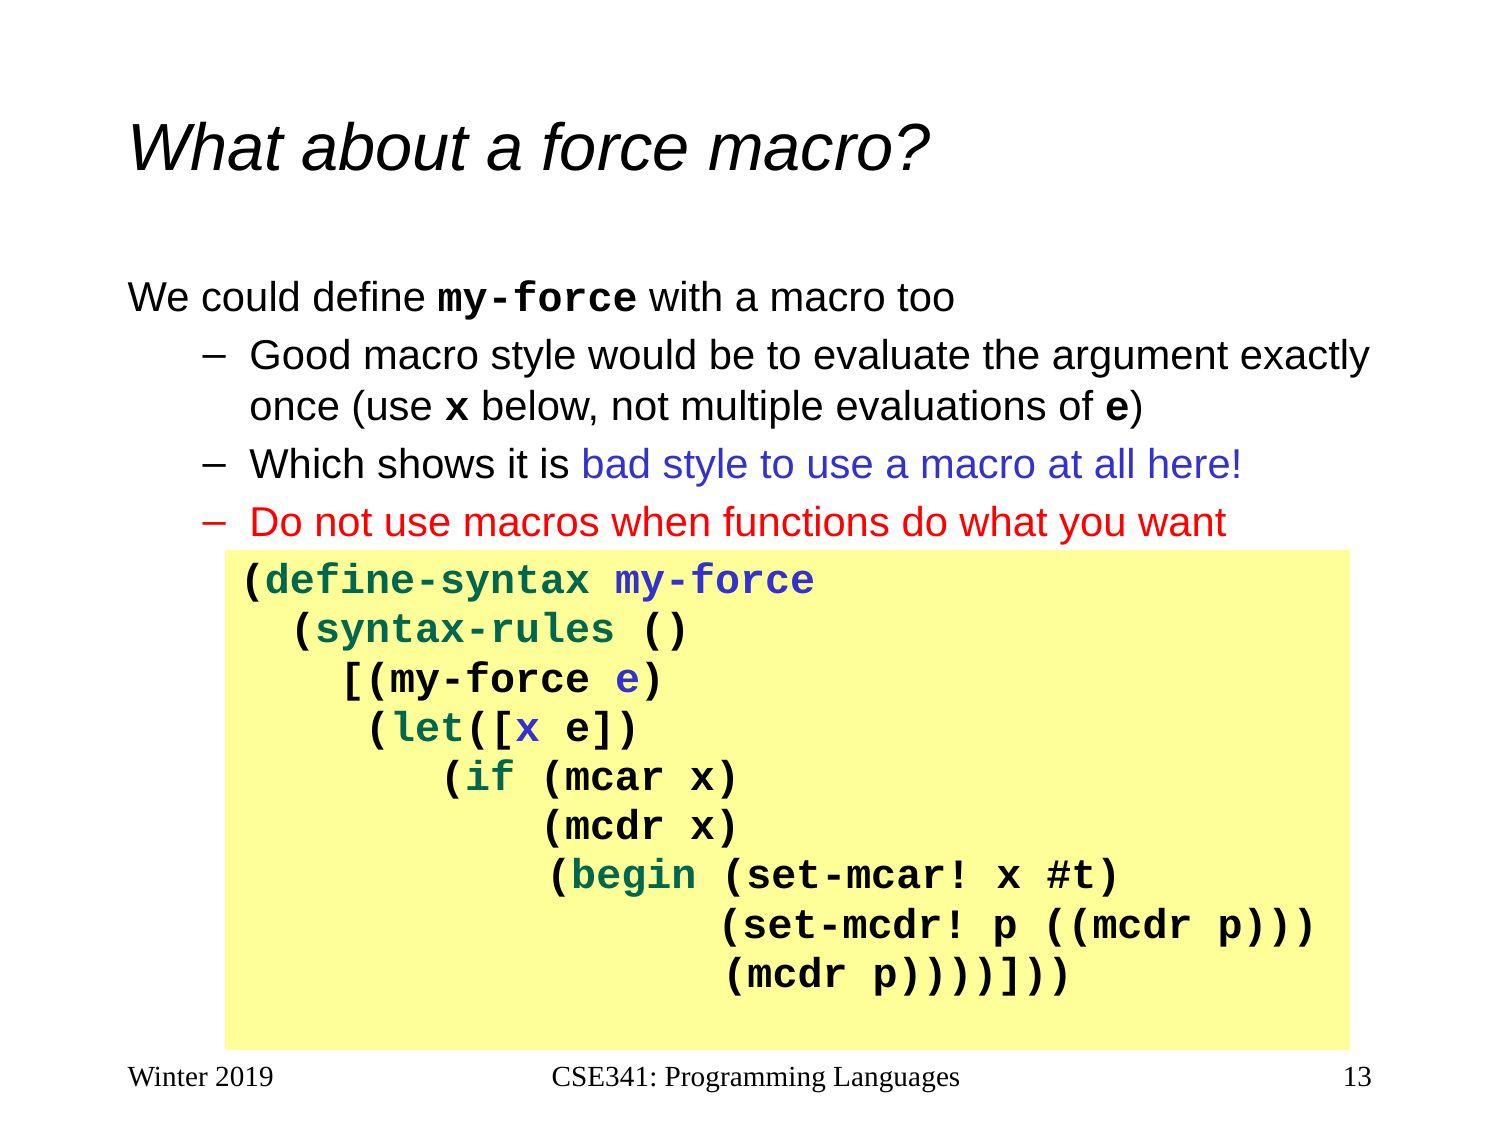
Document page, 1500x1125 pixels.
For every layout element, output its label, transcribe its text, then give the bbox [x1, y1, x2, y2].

title What about a force macro? [112, 50, 1388, 238]
text_box (define-syntax my-force (syntax-rules () [(my-force e) (let([x e]) (if (mcar x) (mcdr x) (begin (set-mcar! x #t) (set-mcdr! p ((mcdr p))) (mcdr p))))])) [224, 550, 1350, 1050]
footer CSE341: Programming Languages [474, 1050, 1038, 1125]
slide_number Winter 2019 [112, 1050, 425, 1125]
list We could define my-force with a macro too Good macro style would be to evaluate the argument exactly once (use x below, not multiple evaluations of e) Which shows it is bad style to use a macro at all here! Do not use macros when functions do what you want [112, 262, 1388, 563]
slide_number ‹#› [1074, 1050, 1388, 1125]
